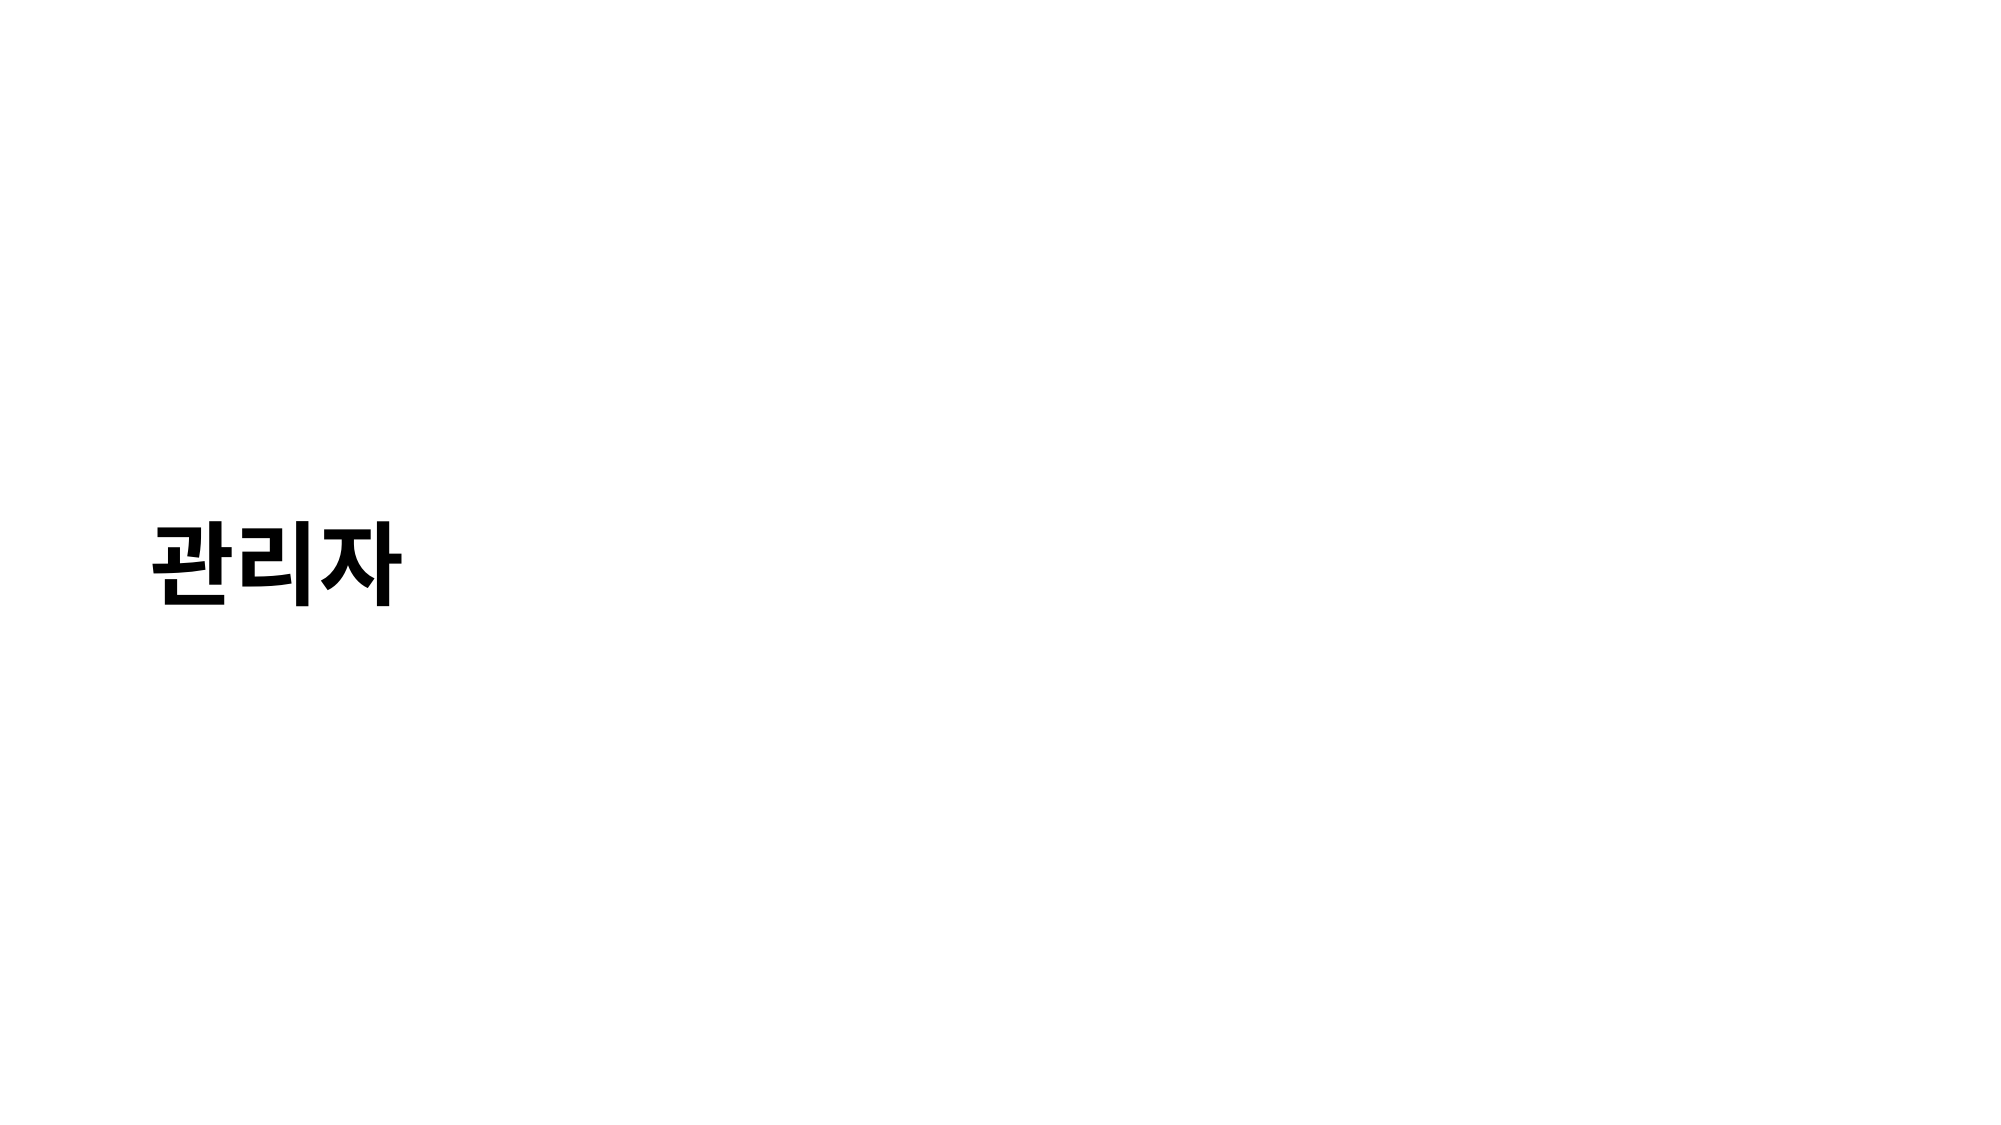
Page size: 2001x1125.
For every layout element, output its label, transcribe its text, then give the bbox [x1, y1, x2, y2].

title 관리자 [135, 460, 1861, 678]
